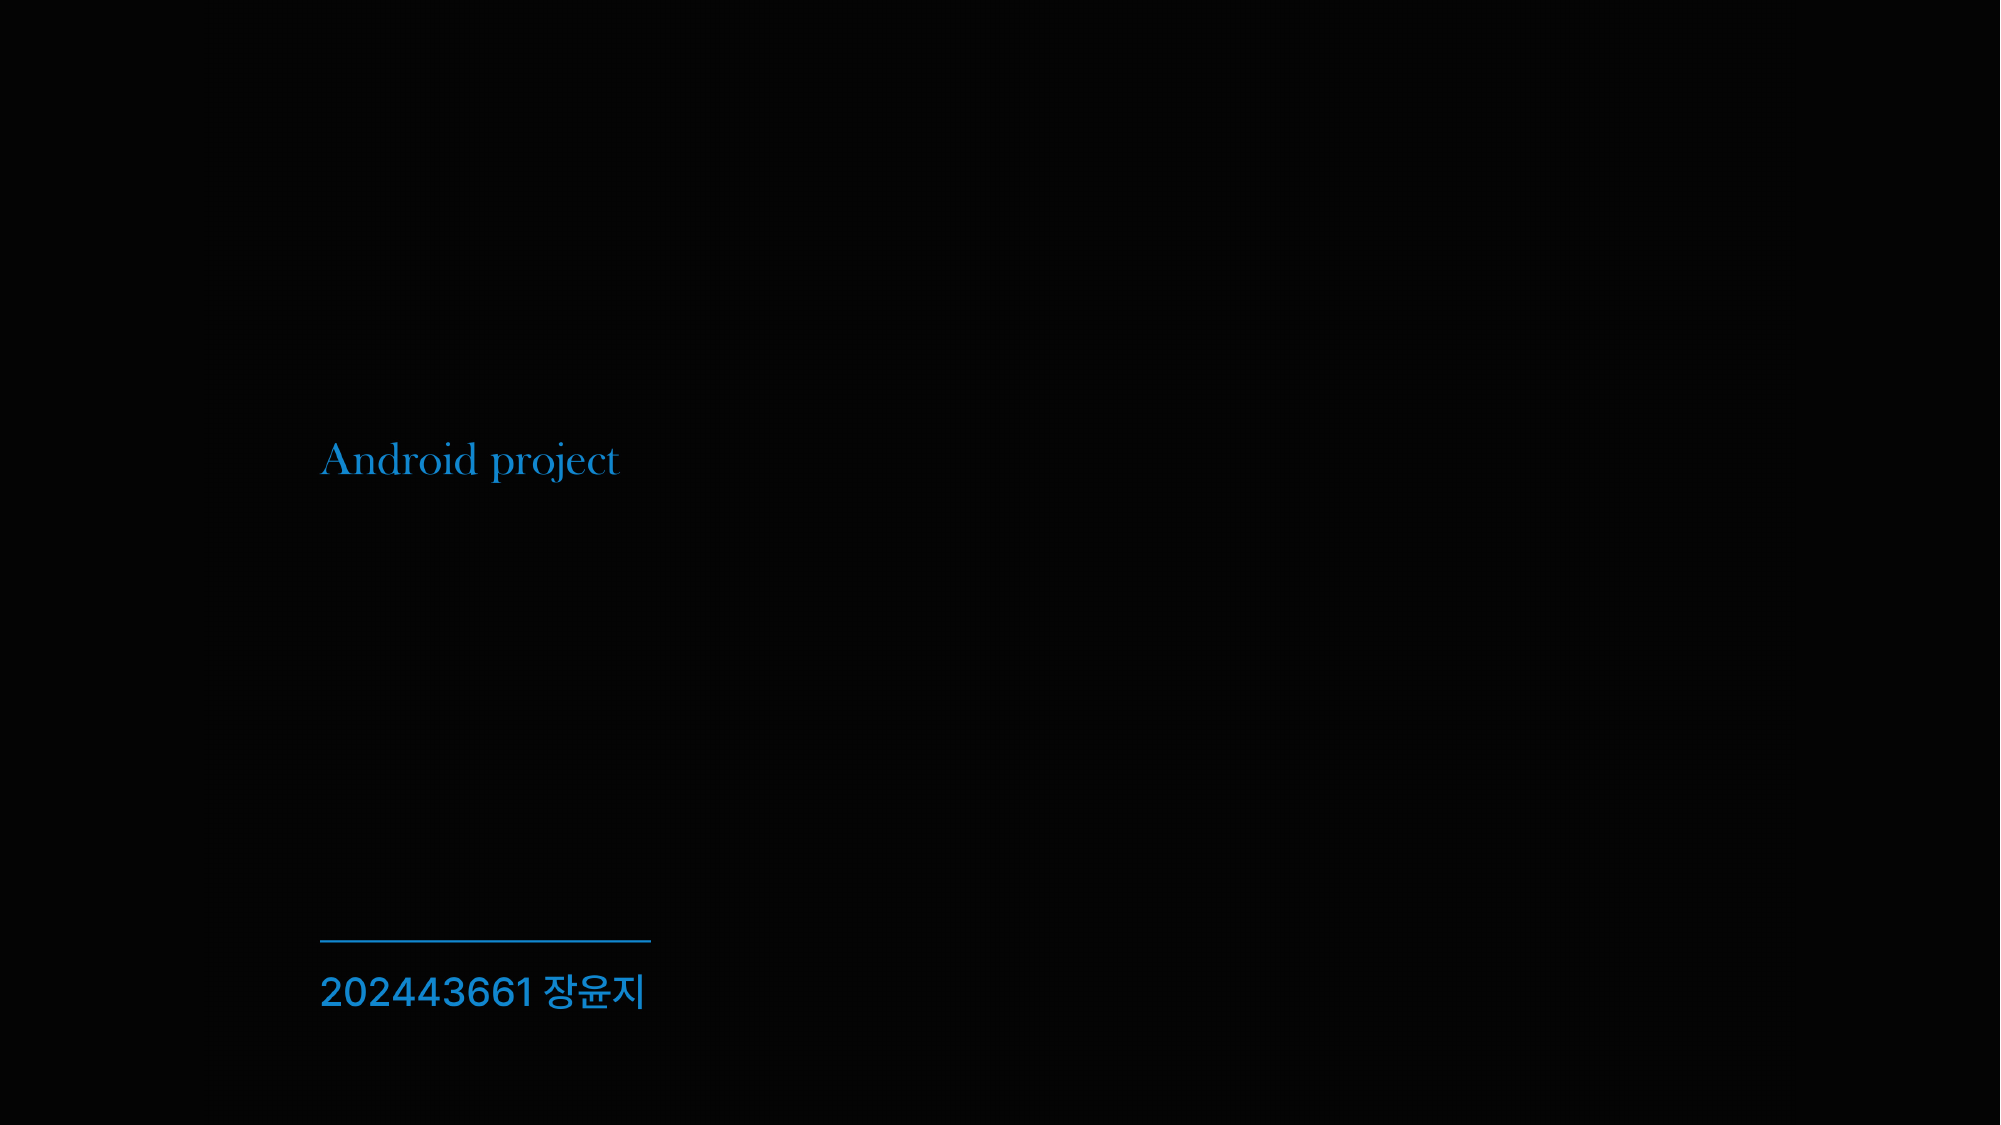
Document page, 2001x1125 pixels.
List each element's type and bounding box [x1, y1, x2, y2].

picture [203, 0, 1797, 1125]
